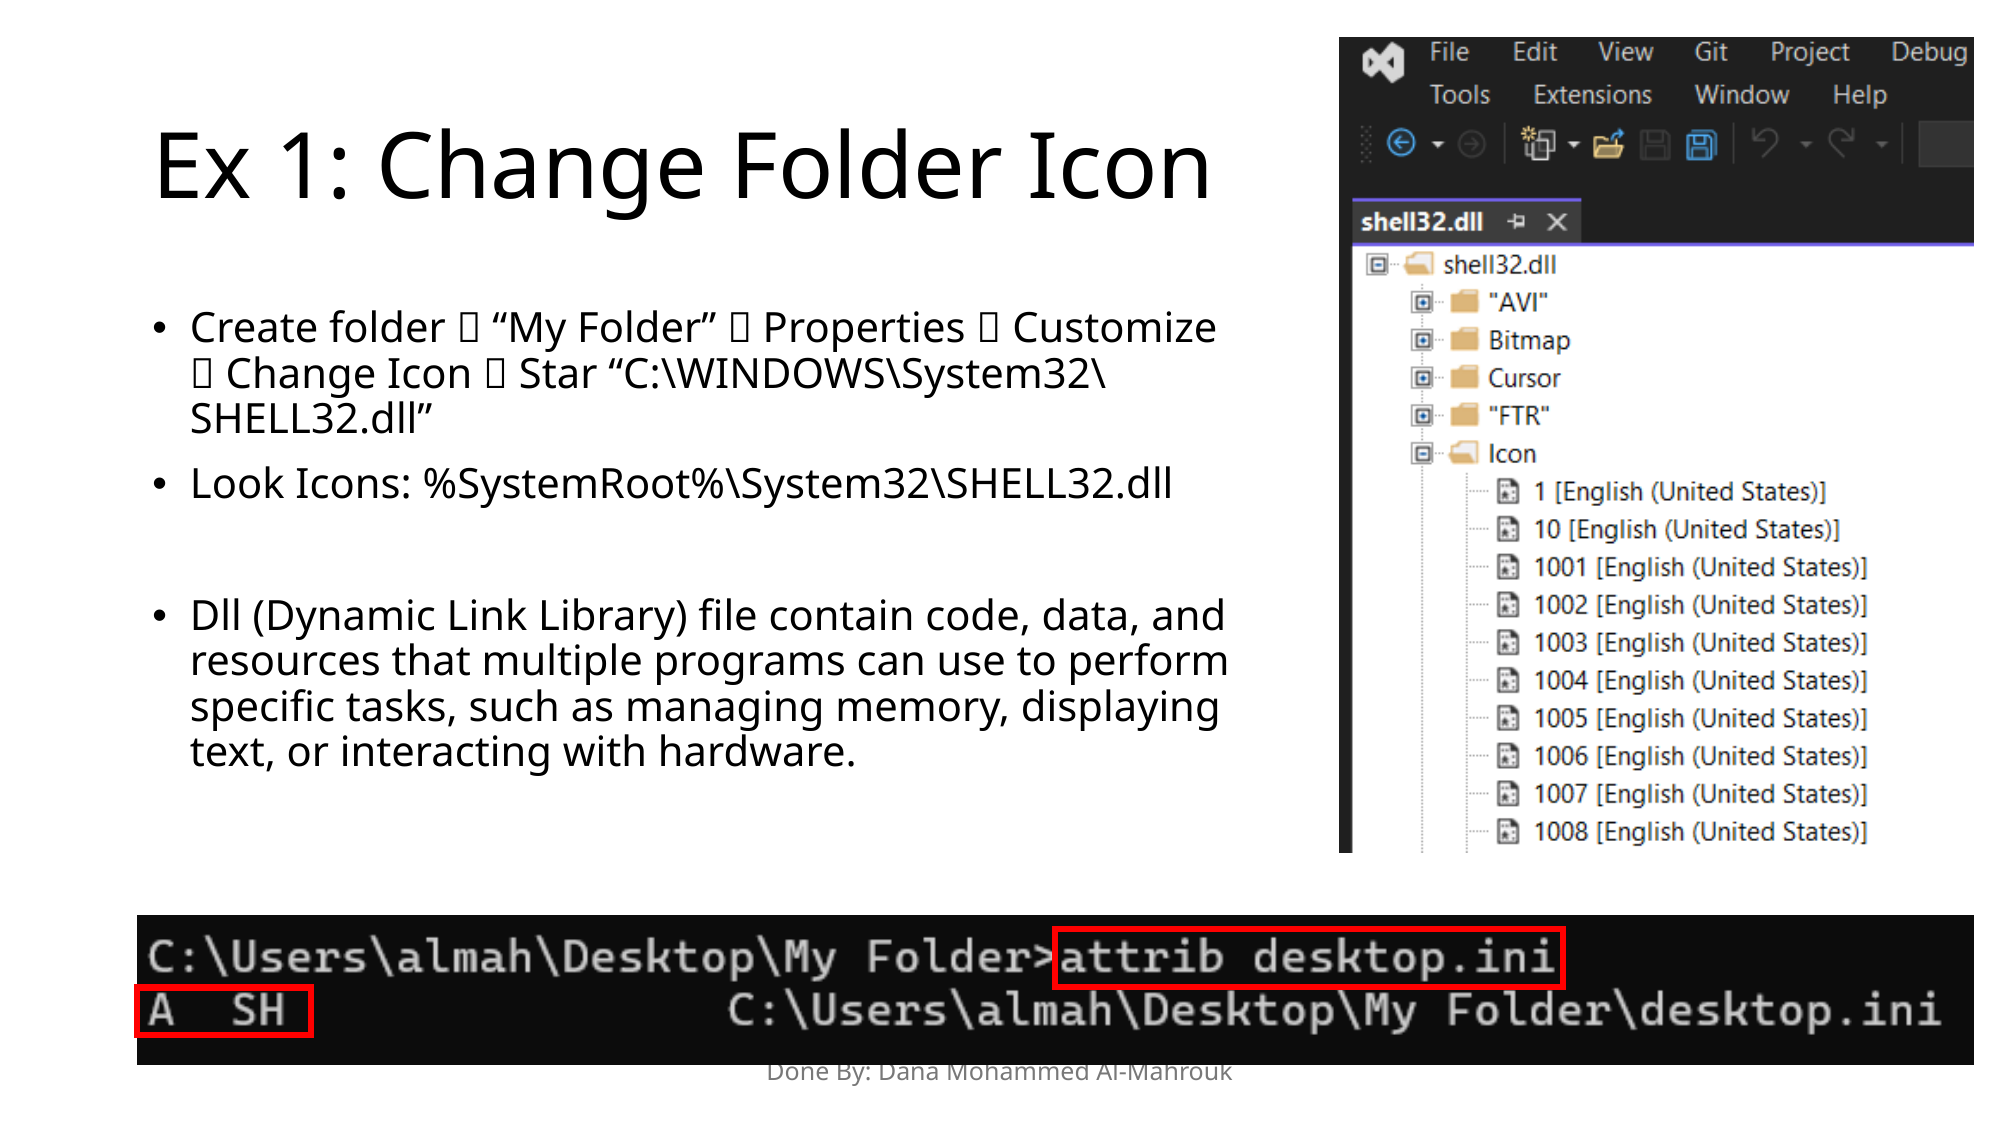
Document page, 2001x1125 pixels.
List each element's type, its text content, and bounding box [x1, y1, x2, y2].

picture [136, 914, 1974, 1066]
title Ex 1: Change Folder Icon [137, 59, 1339, 278]
footer Done By: Dana Mohammed Al-Mahrouk [662, 1066, 1338, 1103]
picture [1339, 36, 1974, 854]
list Create folder  “My Folder”  Properties  Customize  Change Icon  Star “C:\WINDOWS\System32\SHELL32.dll” Look Icons: %SystemRoot%\System32\SHELL32.dll Dll (Dynamic Link Library) file contain code, data, and resources that multiple programs can use to perform specific tasks, such as managing memory, displaying text, or interacting with hardware. [137, 299, 1258, 914]
